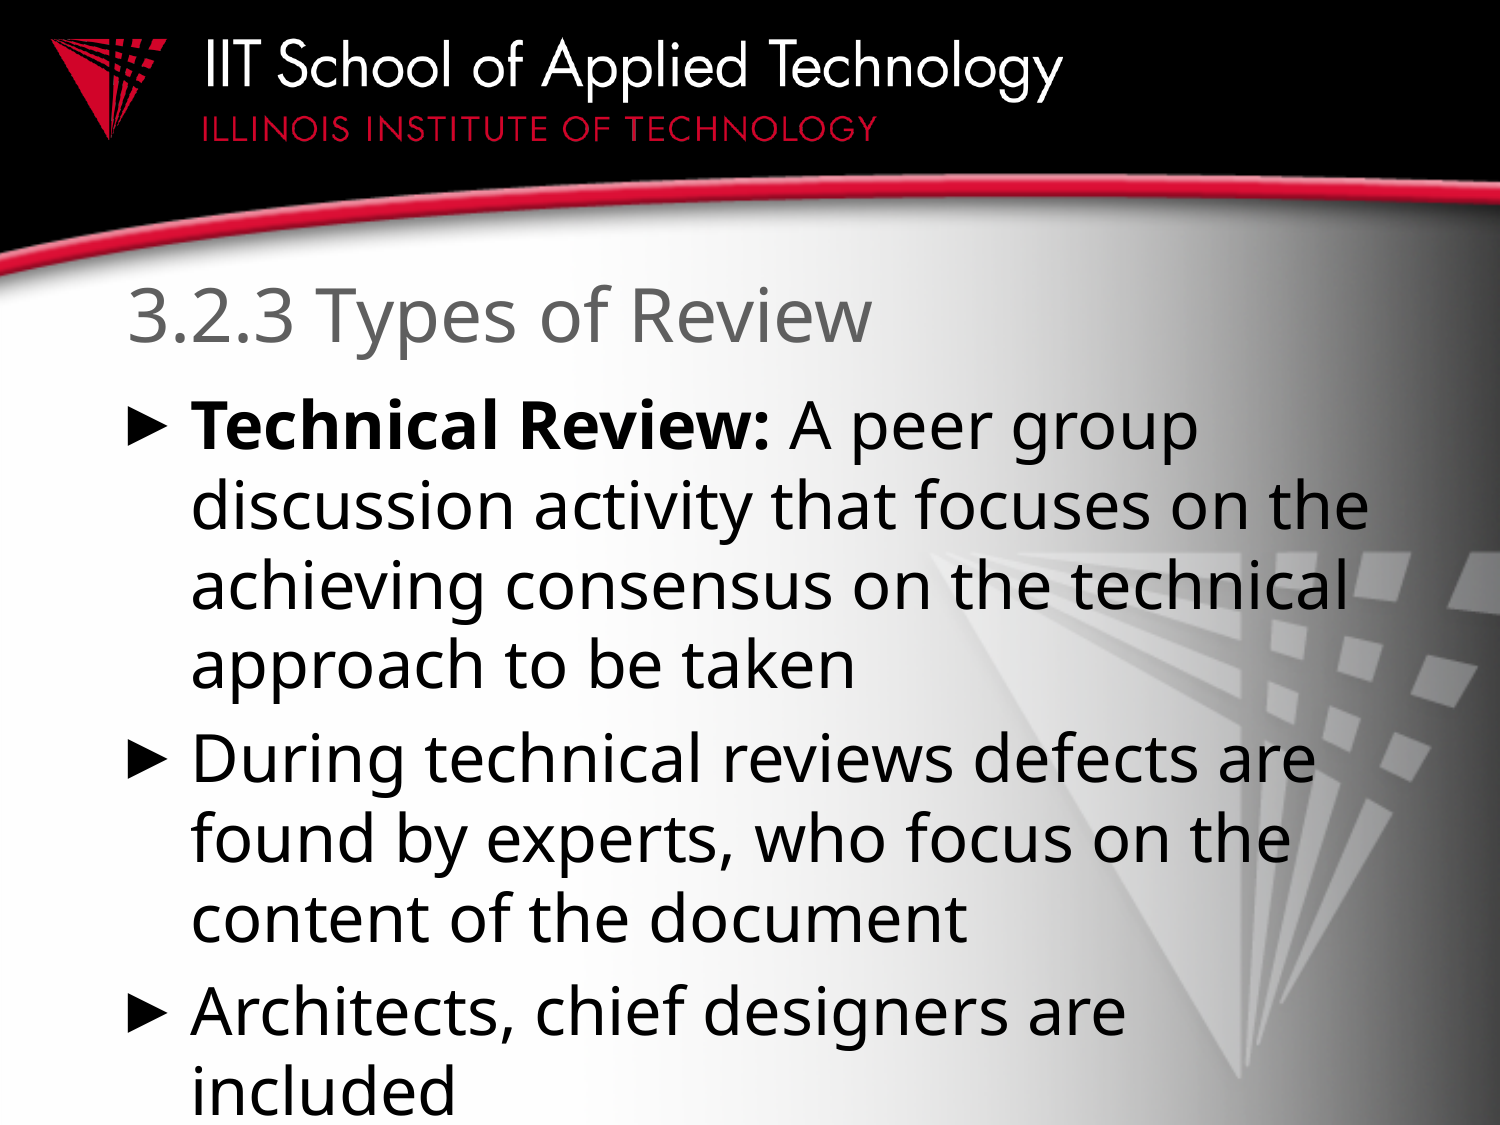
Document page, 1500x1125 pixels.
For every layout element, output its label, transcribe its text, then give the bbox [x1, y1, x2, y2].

list Technical Review: A peer group discussion activity that focuses on the achieving consensus on the technical approach to be taken During technical reviews defects are found by experts, who focus on the content of the document Architects, chief designers are included [99, 374, 1426, 1088]
picture [0, 0, 1500, 1125]
title 3.2.3 Types of Review [112, 249, 1388, 374]
